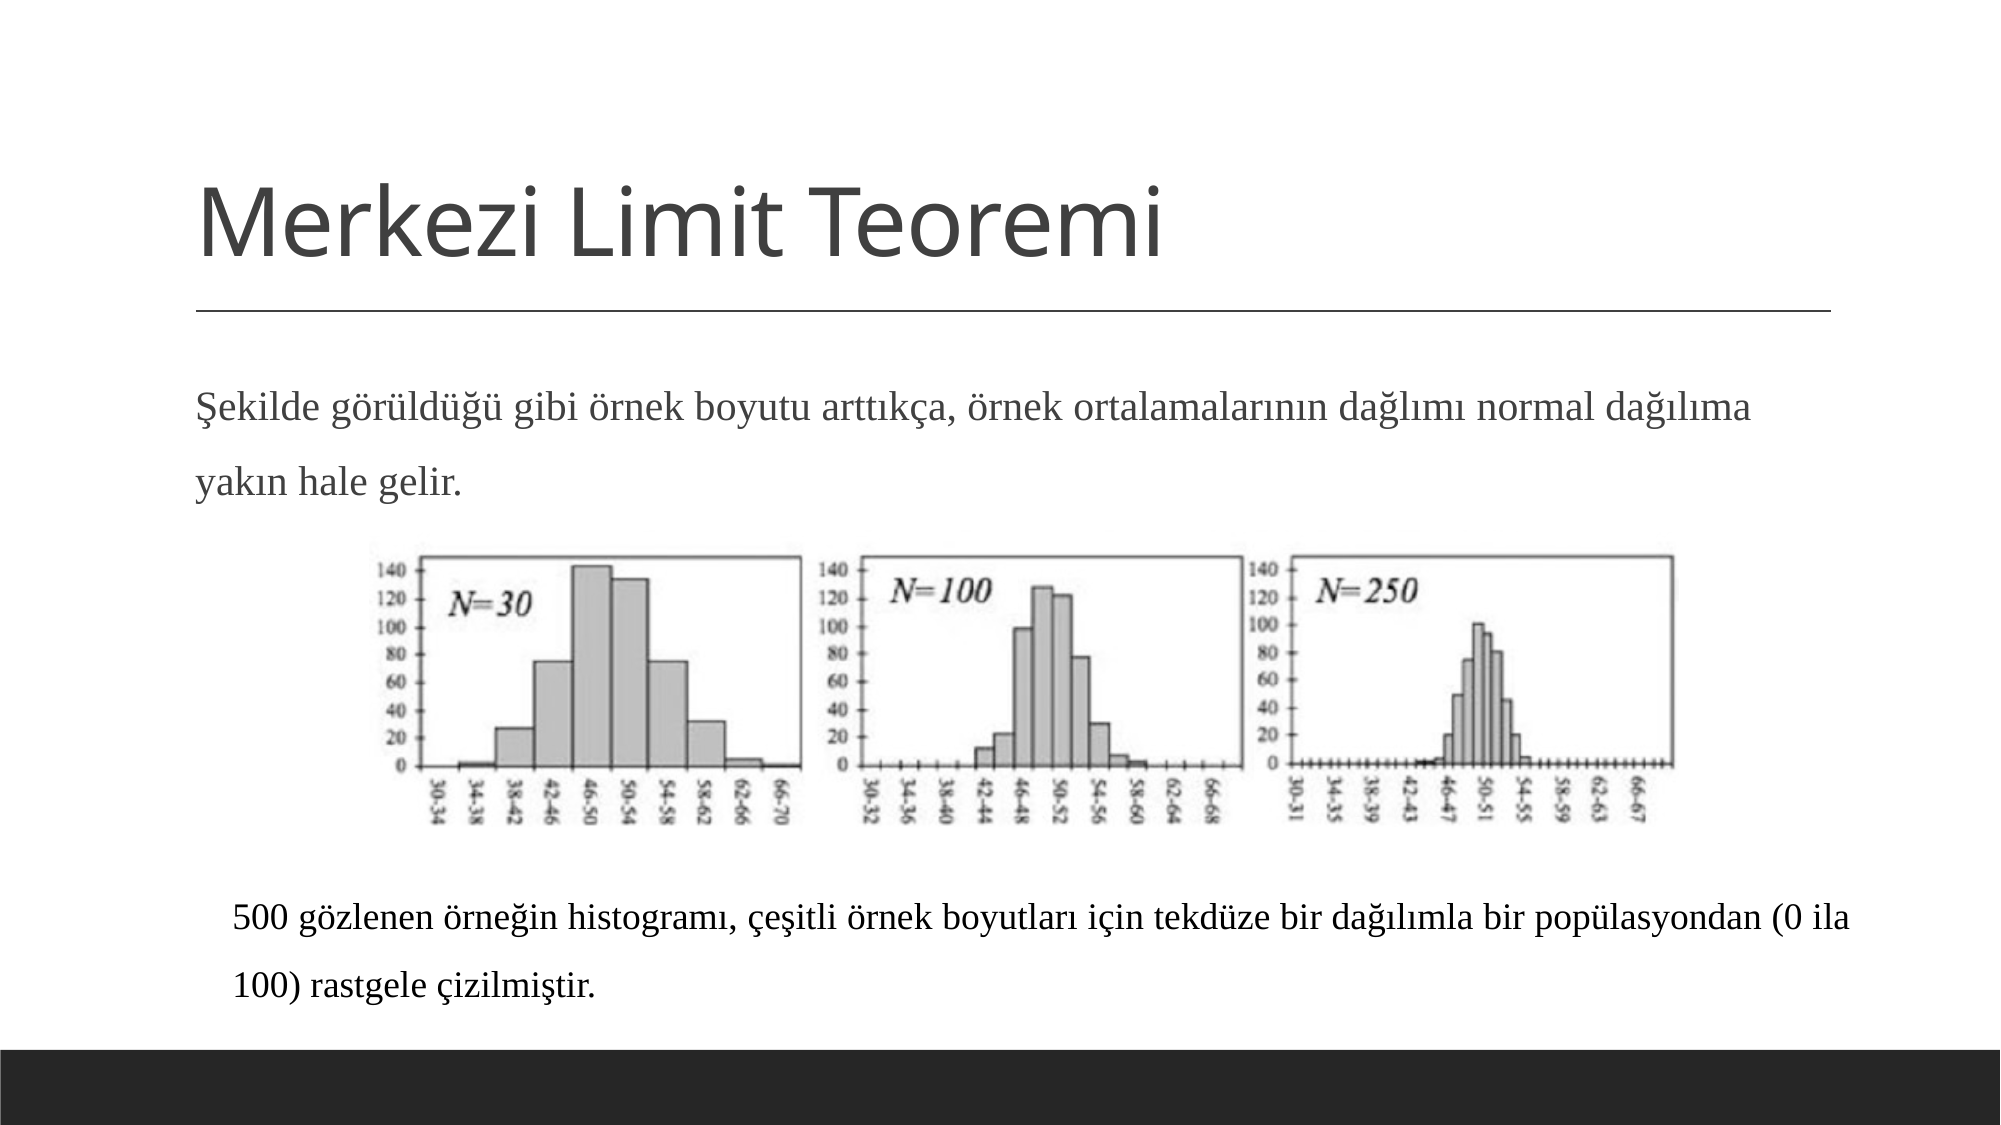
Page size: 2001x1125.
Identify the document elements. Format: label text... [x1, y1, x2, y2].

title Merkezi Limit Teoremi [180, 47, 1830, 285]
picture [369, 530, 1692, 841]
list Şekilde görüldüğü gibi örnek boyutu arttıkça, örnek ortalamalarının dağlımı normal dağılıma yakın hale gelir. [180, 345, 1830, 749]
text_box 500 gözlenen örneğin histogramı, çeşitli örnek boyutları için tekdüze bir dağılımla bir popülasyondan (0 ila 100) rastgele çizilmiştir. [217, 862, 1868, 1012]
